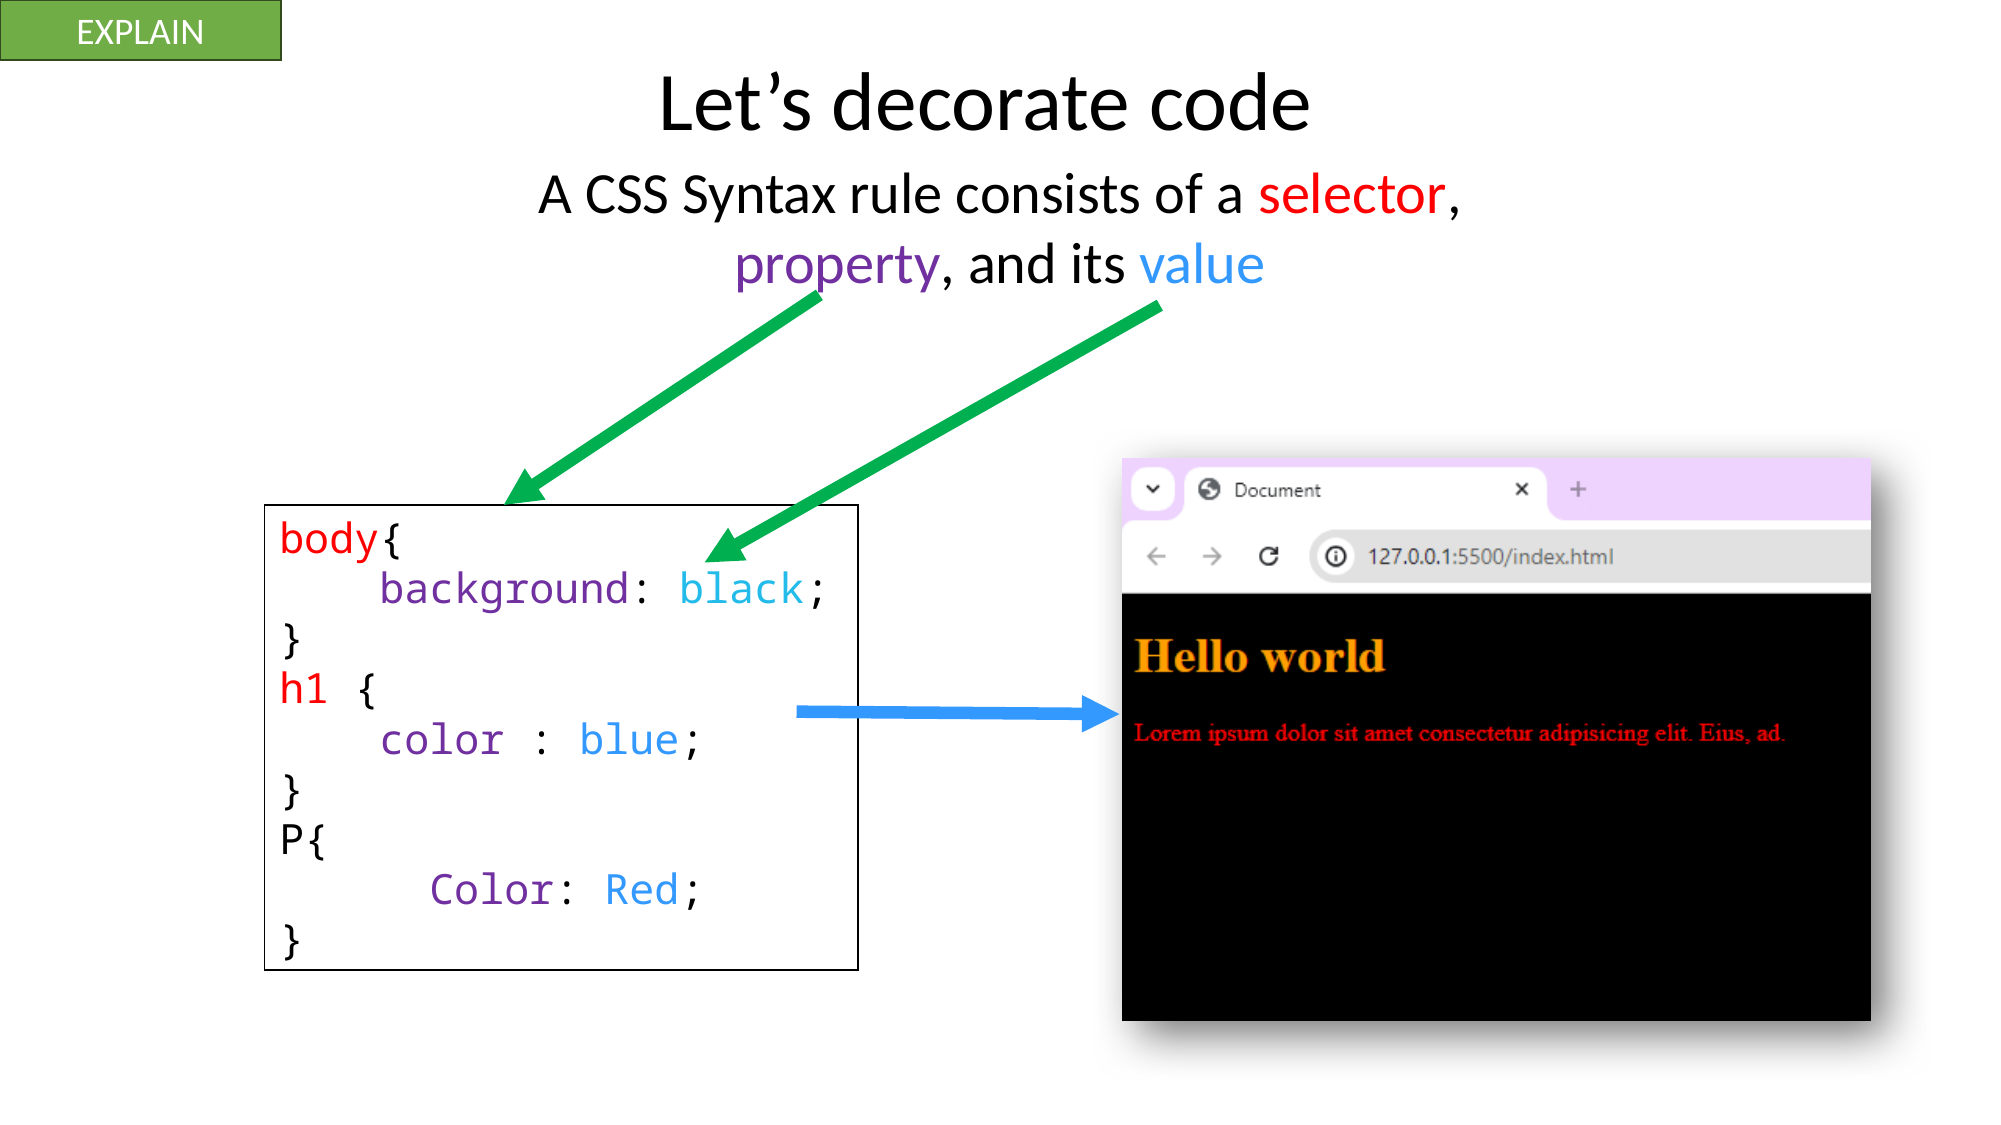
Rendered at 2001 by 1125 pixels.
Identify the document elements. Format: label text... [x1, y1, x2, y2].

text_box Let’s decorate code [643, 39, 1329, 147]
text_box body{ background: black; } h1 { color : blue; } P{ Color: Red; } [264, 504, 859, 970]
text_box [704, 305, 1160, 563]
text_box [796, 711, 1120, 715]
text_box A CSS Syntax rule consists of a selector, property, and its value [448, 147, 1552, 303]
text_box EXPLAIN [0, 0, 282, 61]
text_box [503, 294, 820, 505]
picture [1122, 458, 1871, 1021]
